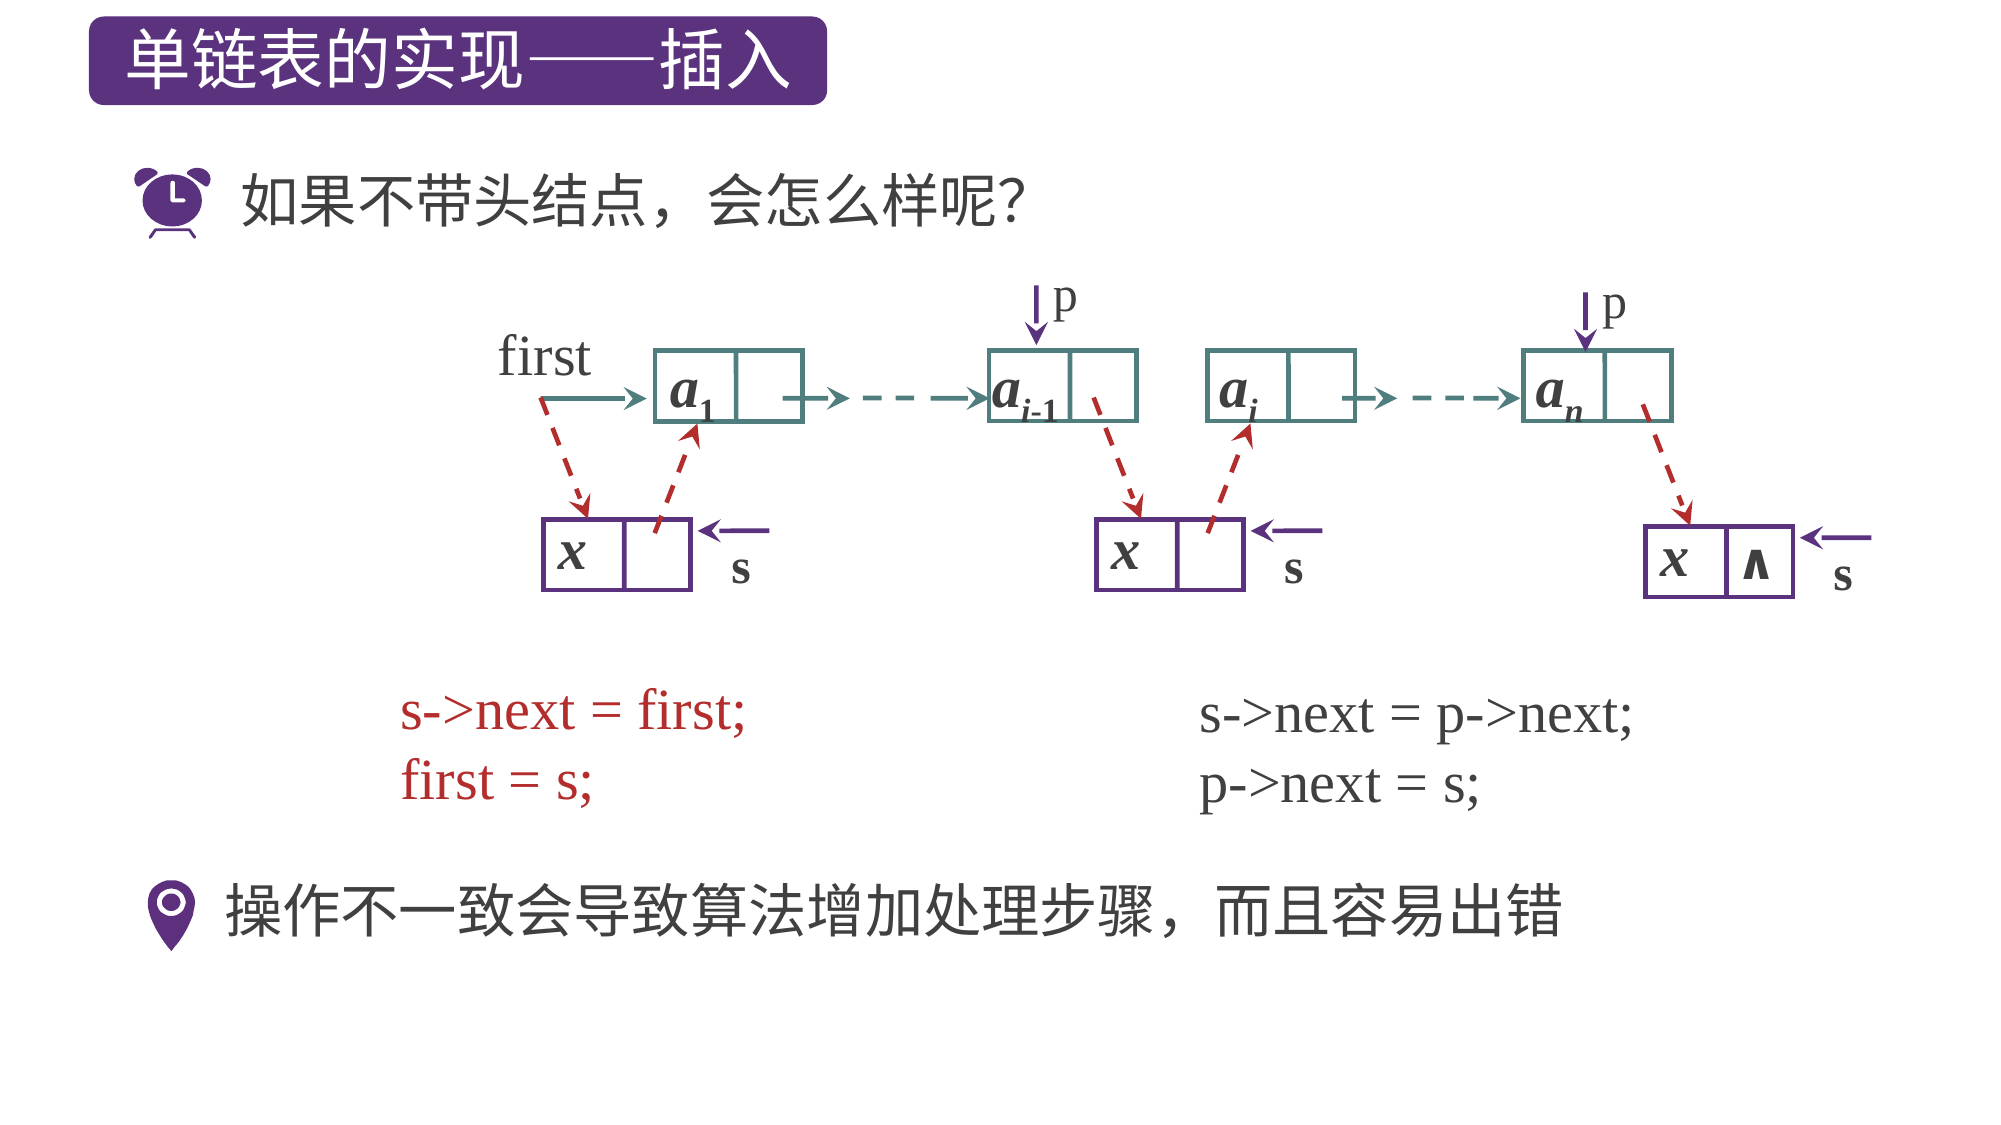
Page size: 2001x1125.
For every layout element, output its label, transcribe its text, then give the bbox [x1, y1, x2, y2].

text_box [680, 423, 700, 447]
text_box an [1605, 350, 1672, 422]
text_box [825, 21, 829, 100]
text_box [570, 495, 591, 519]
text_box [1233, 423, 1253, 447]
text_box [1096, 519, 1325, 594]
text_box s->next = p->next; p->next = s; [1184, 667, 1716, 822]
text_box [1499, 387, 1521, 409]
text_box s->next = first; first = s; [385, 663, 917, 819]
text_box ∧ [1721, 521, 1795, 526]
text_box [1585, 268, 1643, 353]
text_box ai [1207, 350, 1288, 422]
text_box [543, 519, 772, 594]
text_box [87, 15, 818, 107]
text_box [829, 387, 850, 409]
text_box [969, 387, 990, 409]
text_box a1 [737, 350, 803, 422]
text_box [147, 866, 1792, 953]
text_box an [1523, 350, 1604, 422]
text_box 单链表的实现——插入 [109, 10, 825, 105]
text_box a1 [655, 350, 736, 422]
text_box [626, 388, 647, 409]
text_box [134, 156, 1519, 243]
text_box ai [1289, 350, 1355, 422]
text_box [1673, 502, 1693, 526]
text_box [1036, 261, 1094, 346]
text_box first [497, 316, 623, 393]
text_box [1123, 495, 1144, 519]
text_box [1376, 387, 1398, 409]
text_box ai-1 [988, 350, 1137, 422]
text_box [1645, 526, 1874, 601]
